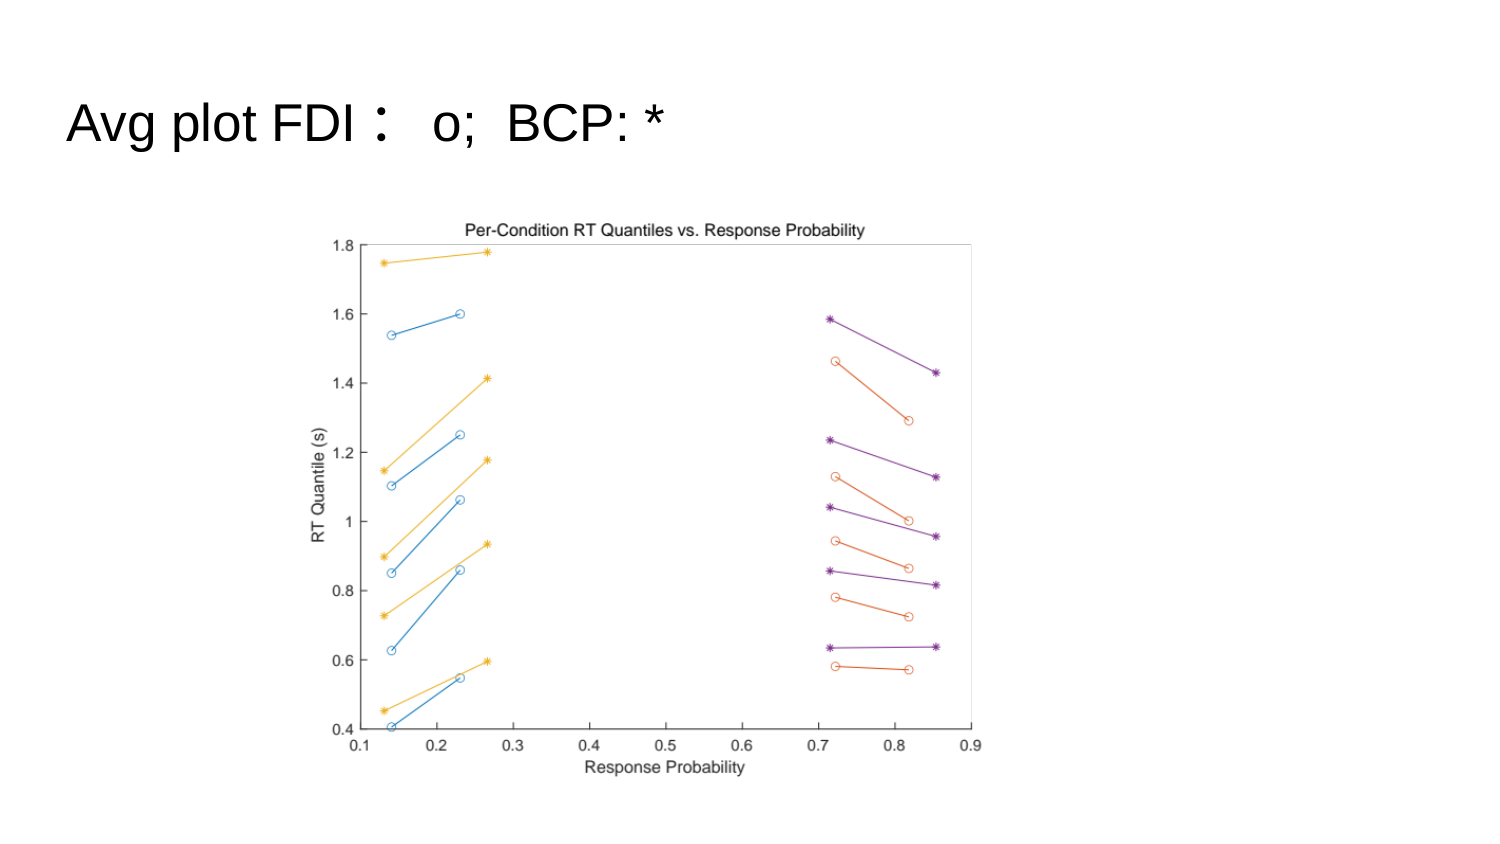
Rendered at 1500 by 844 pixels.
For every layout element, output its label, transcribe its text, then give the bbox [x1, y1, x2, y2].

picture [258, 201, 1046, 792]
title Avg plot FDI：o; BCP: * [51, 72, 1449, 167]
